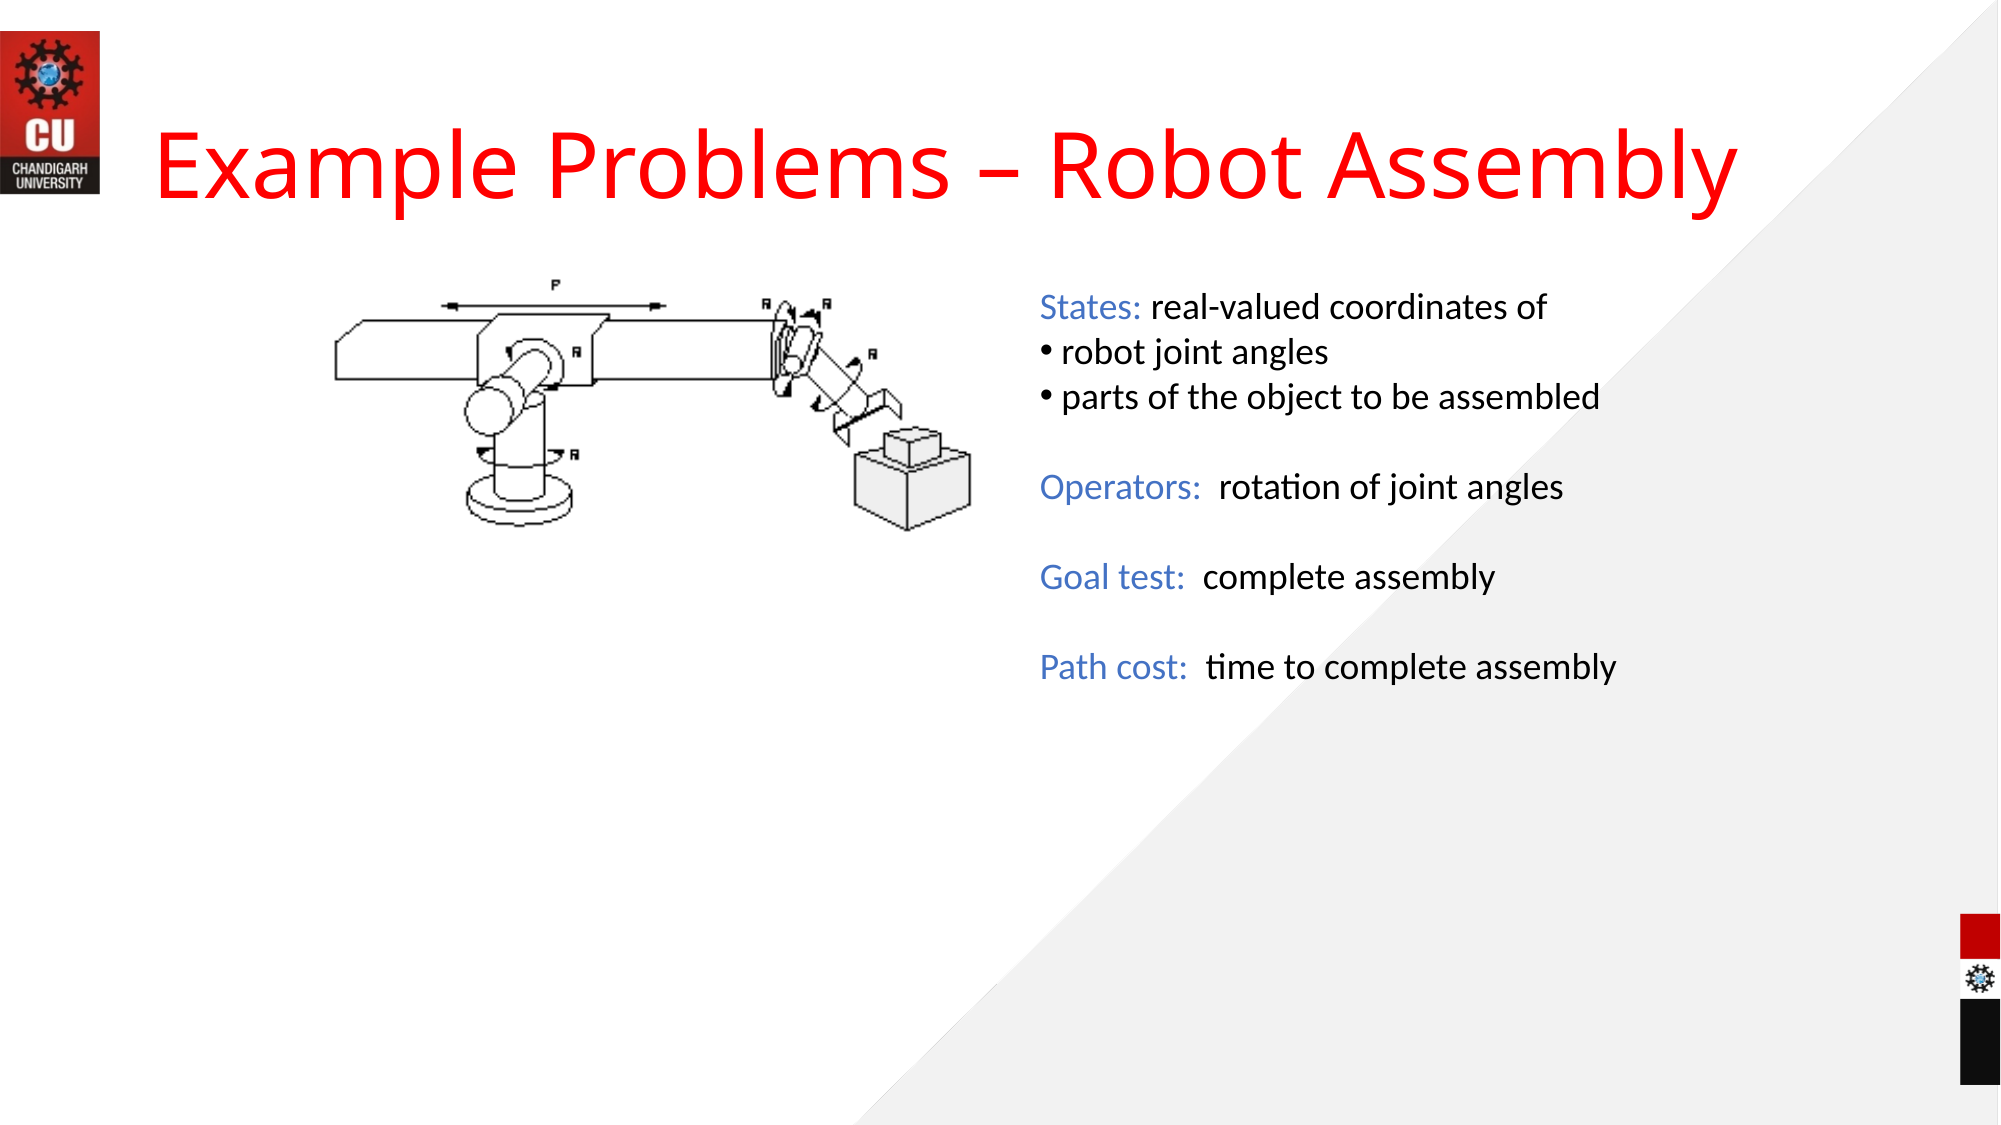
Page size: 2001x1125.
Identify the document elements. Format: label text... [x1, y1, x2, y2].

text_box States: real-valued coordinates of robot joint angles parts of the object to be assembled Operators: rotation of joint angles Goal test: complete assembly Path cost: time to complete assembly [1025, 274, 1750, 695]
picture [0, 0, 2001, 1125]
title Example Problems – Robot Assembly [137, 59, 1863, 278]
